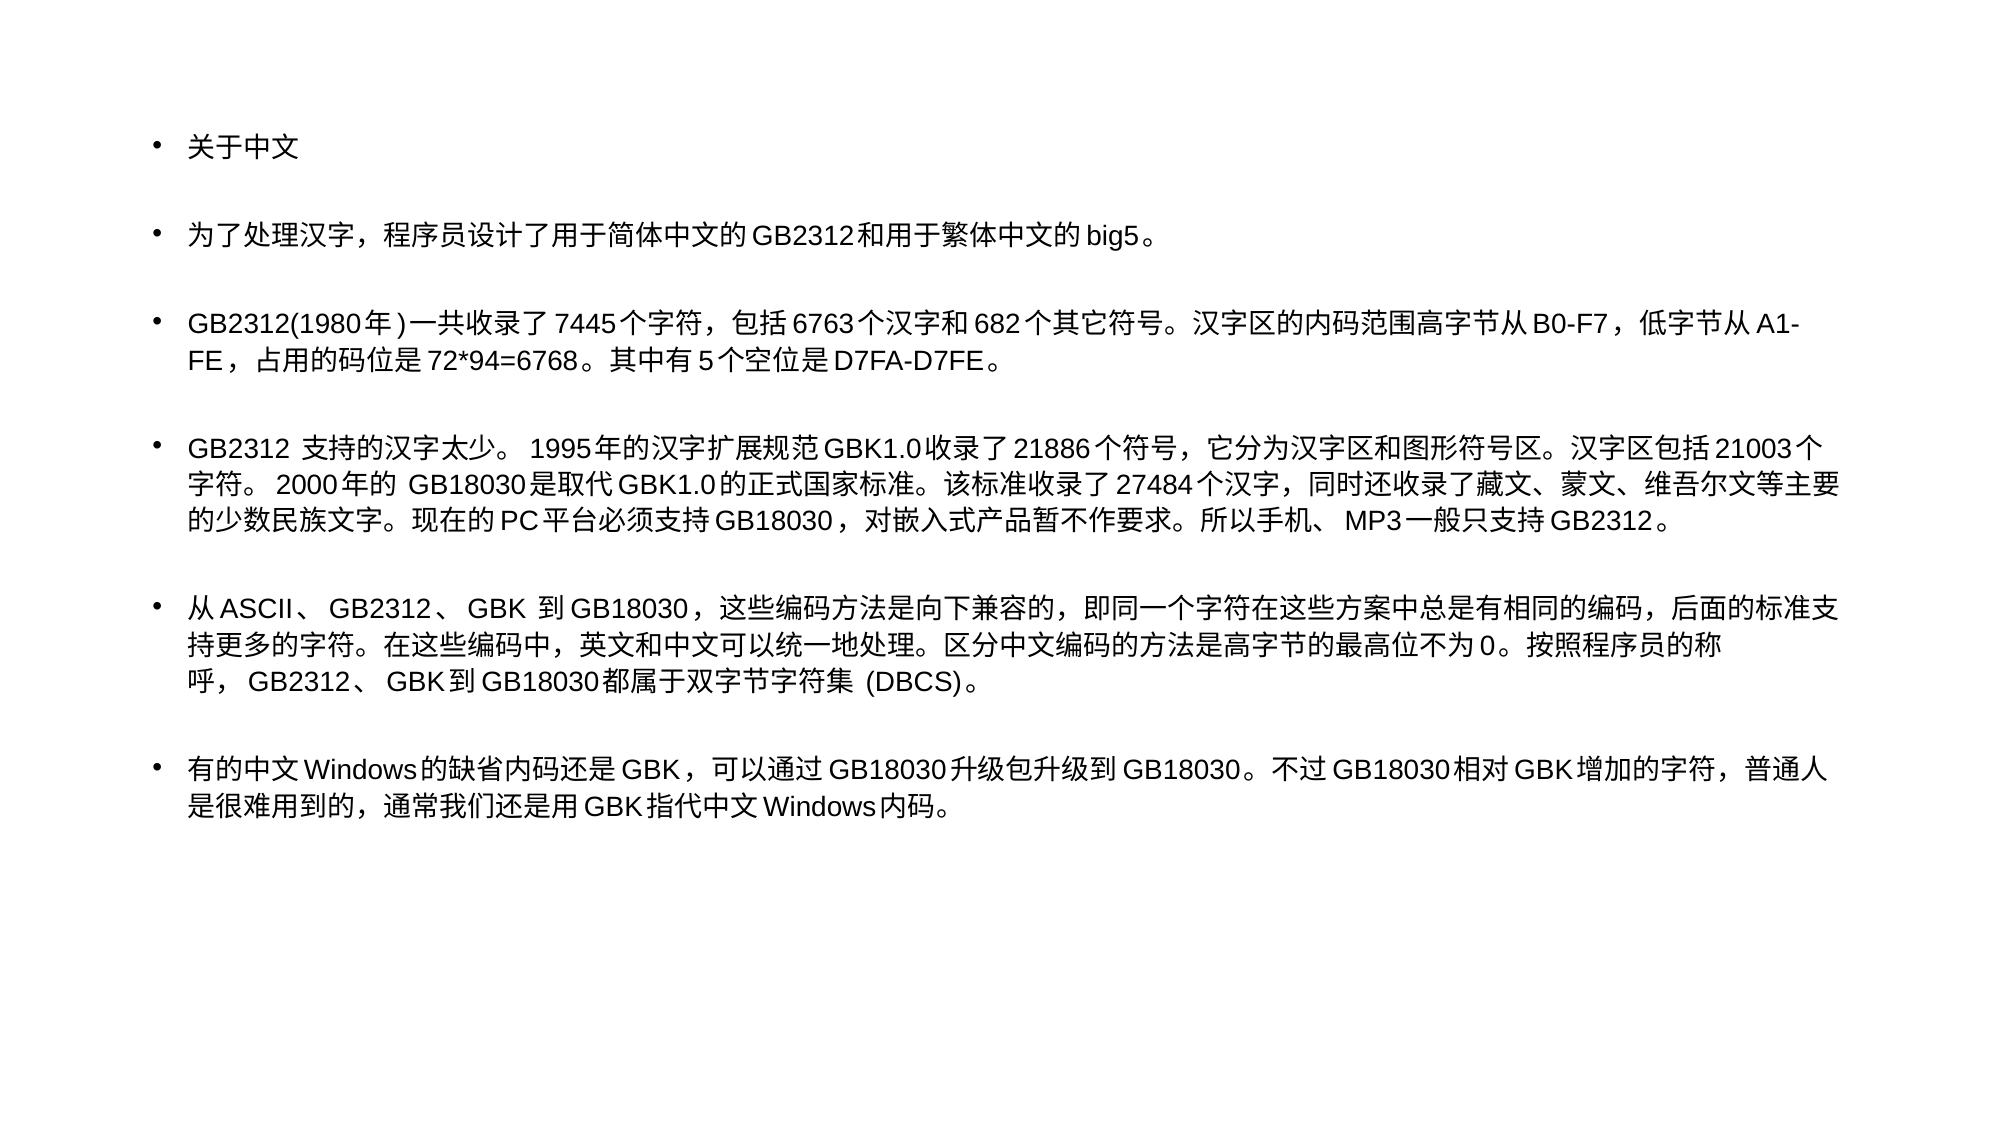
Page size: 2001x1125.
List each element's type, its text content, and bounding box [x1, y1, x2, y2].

list 关于中文 为了处理汉字，程序员设计了用于简体中文的GB2312和用于繁体中文的big5。 GB2312(1980年)一共收录了7445个字符，包括6763个汉字和682个其它符号。汉字区的内码范围高字节从B0-F7，低字节从A1-FE，占用的码位是72*94=6768。其中有5个空位是D7FA-D7FE。 GB2312 支持的汉字太少。1995年的汉字扩展规范GBK1.0收录了21886个符号，它分为汉字区和图形符号区。汉字区包括21003个字符。2000年的 GB18030是取代GBK1.0的正式国家标准。该标准收录了27484个汉字，同时还收录了藏文、蒙文、维吾尔文等主要的少数民族文字。现在的PC平台必须支持GB18030，对嵌入式产品暂不作要求。所以手机、MP3一般只支持GB2312。 从ASCII、GB2312、GBK 到GB18030，这些编码方法是向下兼容的，即同一个字符在这些方案中总是有相同的编码，后面的标准支持更多的字符。在这些编码中，英文和中文可以统一地处理。区分中文编码的方法是高字节的最高位不为0。按照程序员的称呼，GB2312、GBK到GB18030都属于双字节字符集 (DBCS)。 有的中文Windows的缺省内码还是GBK，可以通过GB18030升级包升级到GB18030。不过GB18030相对GBK增加的字符，普通人是很难用到的，通常我们还是用GBK指代中文Windows内码。 [137, 121, 1863, 836]
